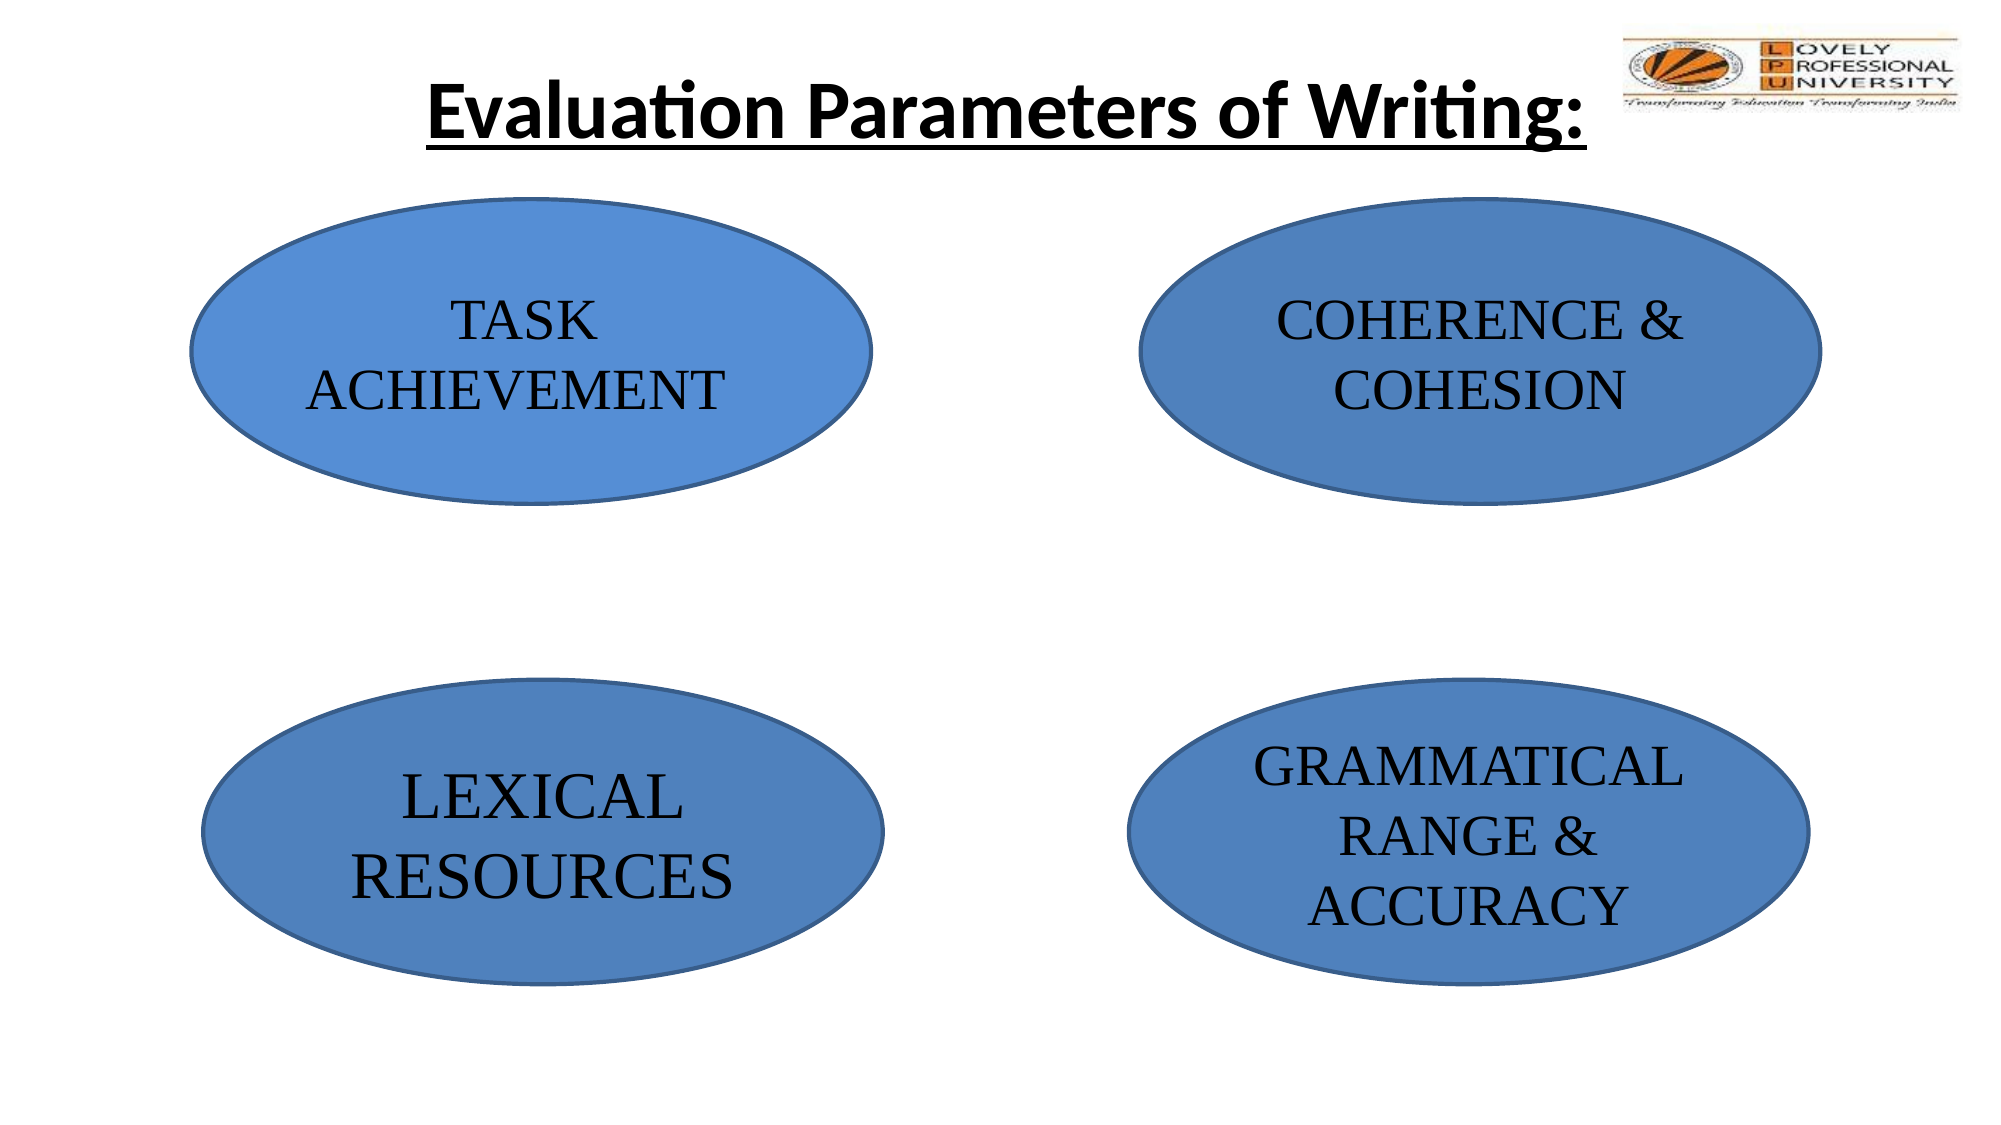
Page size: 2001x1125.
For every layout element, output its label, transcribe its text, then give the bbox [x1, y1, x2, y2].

title Evaluation Parameters of Writing: [144, 46, 1870, 265]
text_box TASK ACHIEVEMENT [191, 199, 872, 504]
text_box GRAMMATICAL RANGE & ACCURACY [1128, 679, 1809, 985]
text_box COHERENCE & COHESION [1140, 199, 1821, 504]
picture [1622, 23, 1963, 114]
text_box LEXICAL RESOURCES [203, 679, 883, 985]
